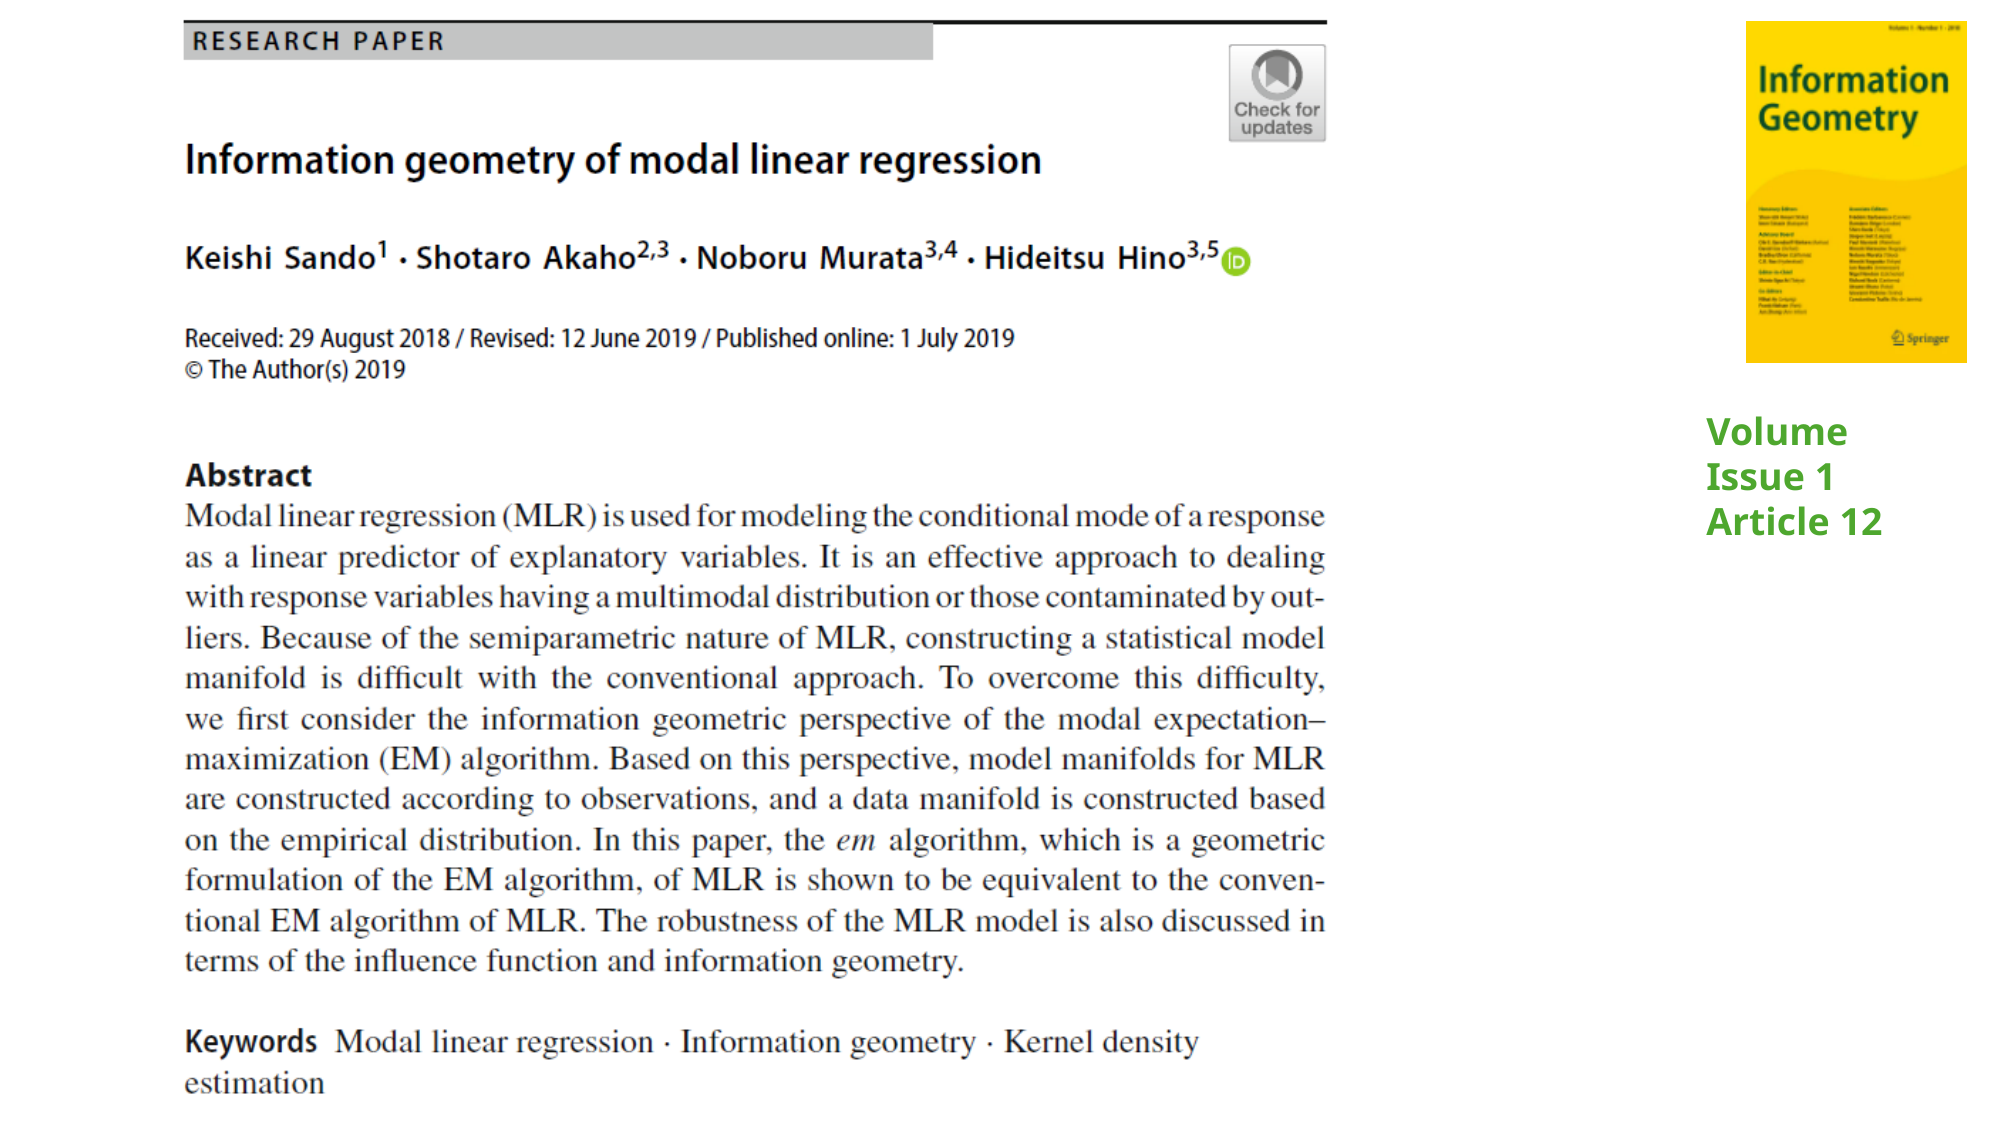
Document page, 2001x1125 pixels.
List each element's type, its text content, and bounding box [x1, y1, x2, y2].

picture [136, 0, 1414, 1125]
text_box Volume 2 Issue 1 Article 12 [1691, 400, 2000, 551]
picture [1746, 21, 1968, 363]
